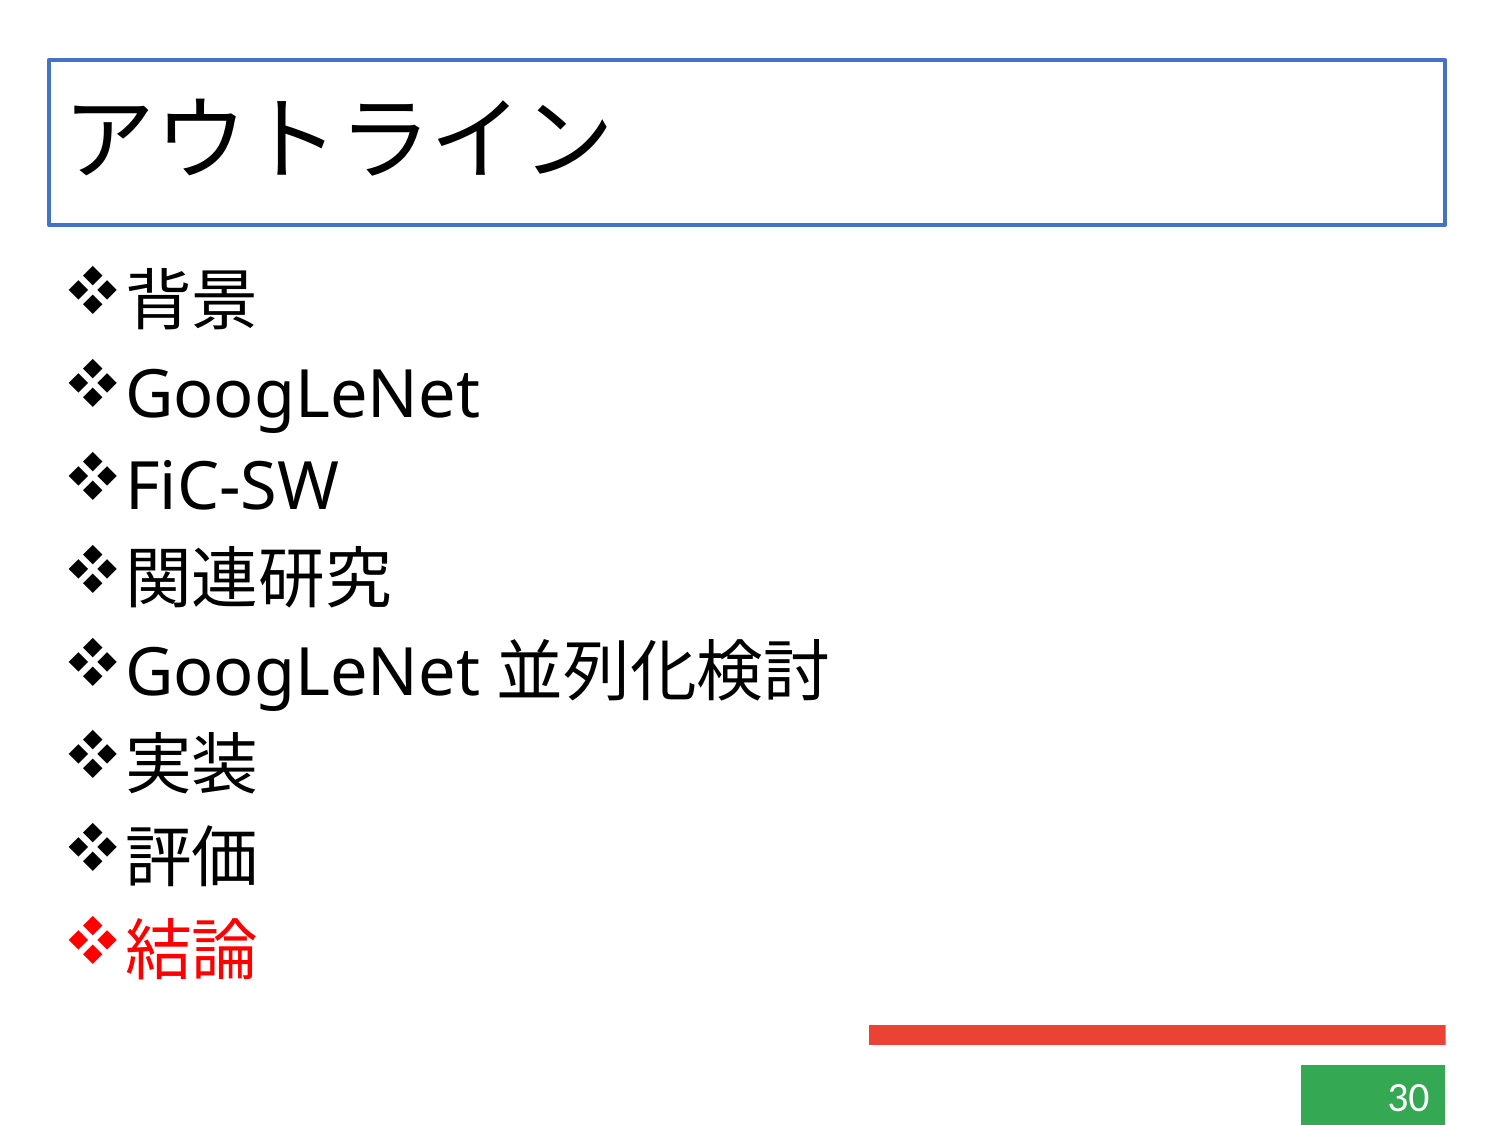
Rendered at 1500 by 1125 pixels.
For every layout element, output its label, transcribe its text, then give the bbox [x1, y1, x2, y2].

slide_number 30 [1301, 1065, 1445, 1125]
title アウトライン [47, 58, 1447, 227]
list 背景 GoogLeNet FiC-SW 関連研究 GoogLeNet並列化検討 実装 評価 結論 [48, 258, 1445, 1025]
